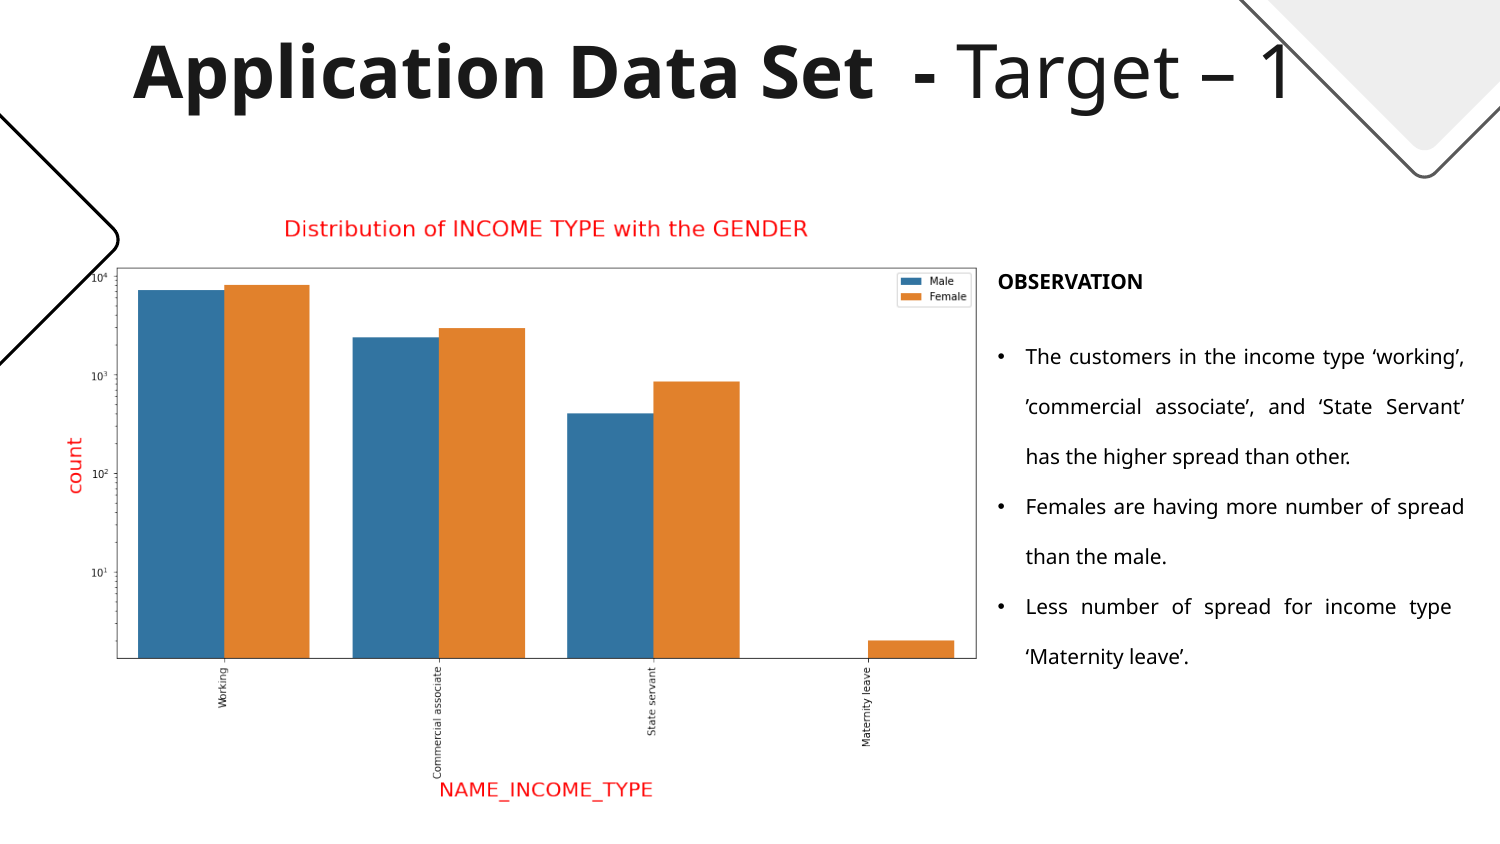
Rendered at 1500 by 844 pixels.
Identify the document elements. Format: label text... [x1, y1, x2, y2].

title Application Data Set - Target – 1 [94, 8, 1358, 103]
picture [59, 213, 984, 809]
text_box OBSERVATION The customers in the income type ‘working’, ’commercial associate’, and ‘State Servant’ has the higher spread than other. Females are having more number of spread than the male. Less number of spread for income type ‘Maternity leave’. [987, 261, 1480, 677]
